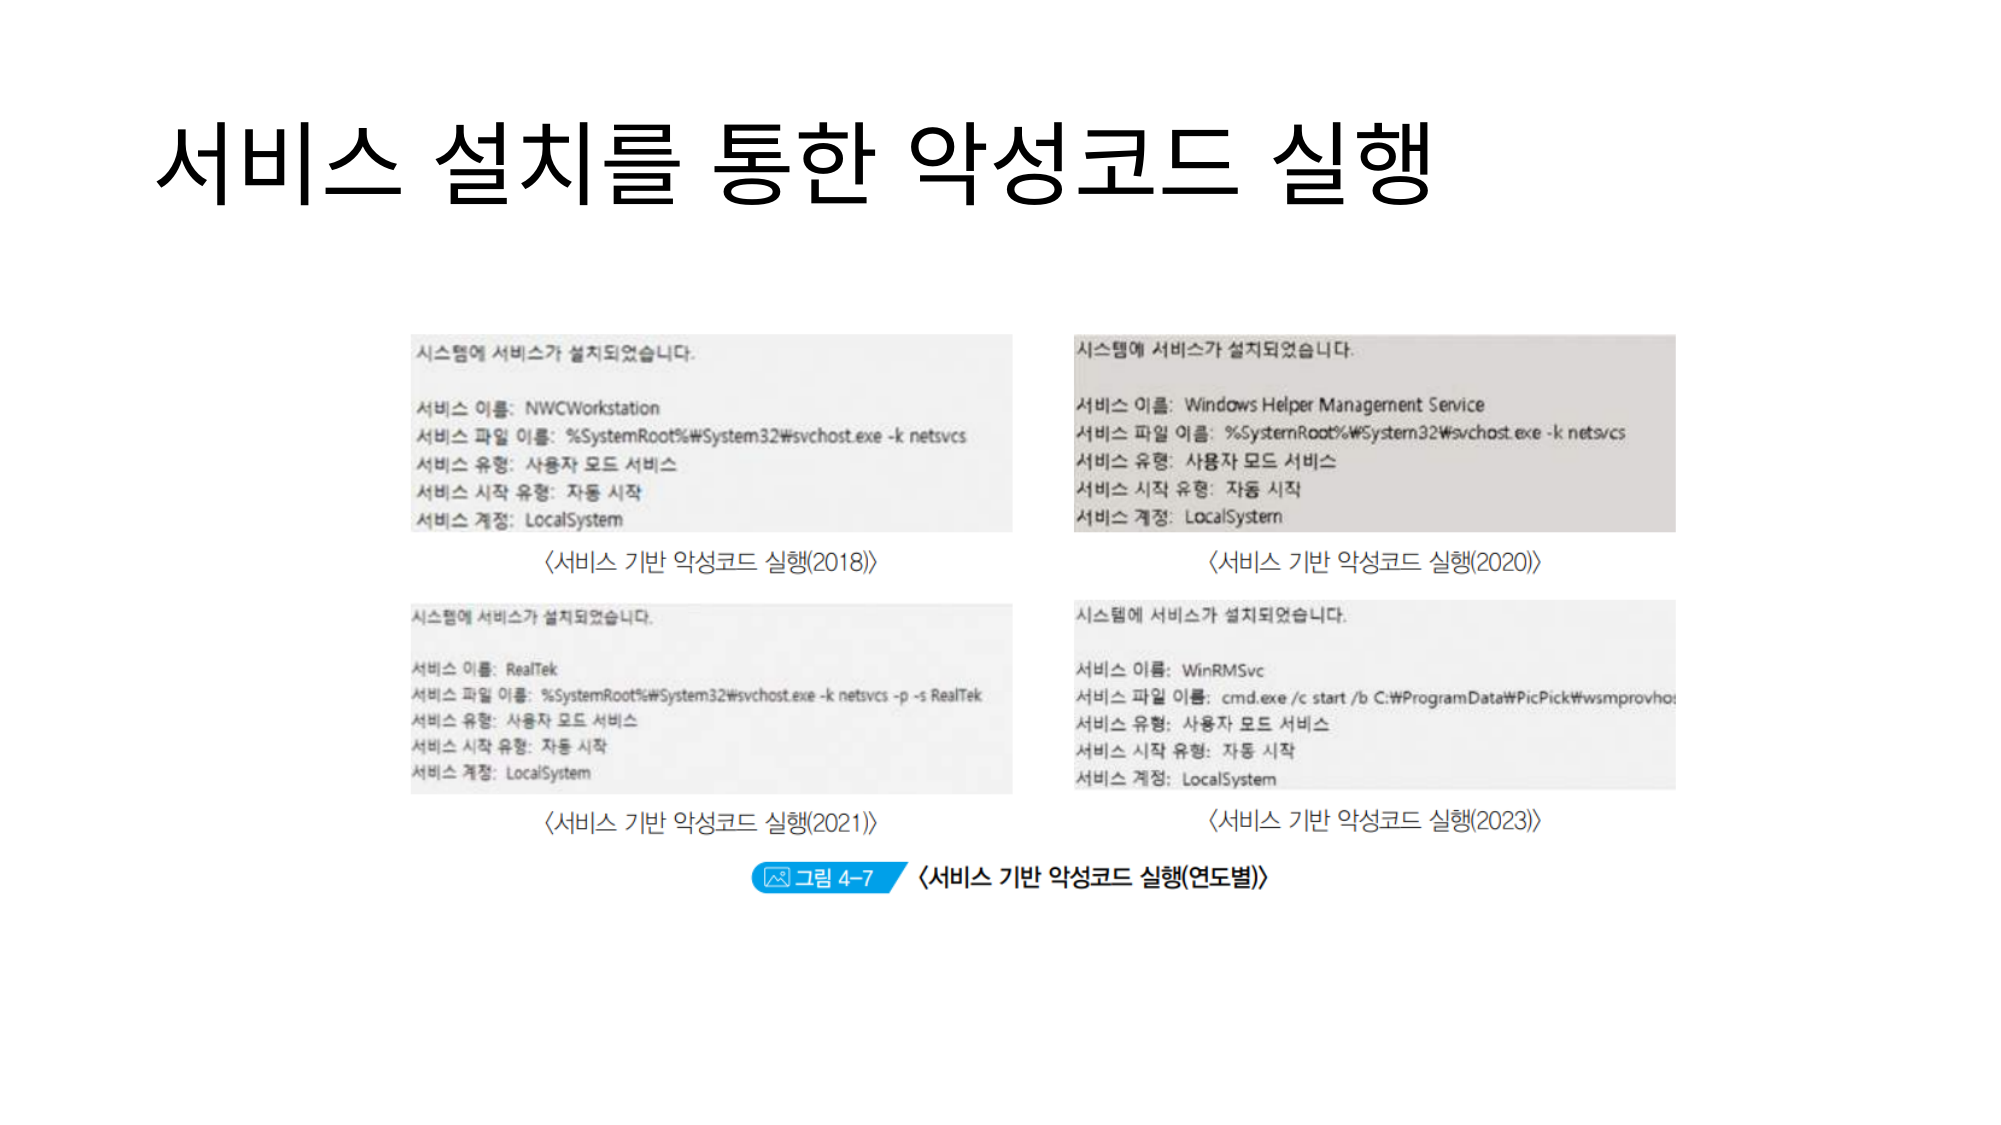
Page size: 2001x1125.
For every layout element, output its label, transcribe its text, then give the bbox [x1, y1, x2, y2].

title 서비스 설치를 통한 악성코드 실행 [137, 59, 1863, 278]
picture [382, 315, 1694, 897]
